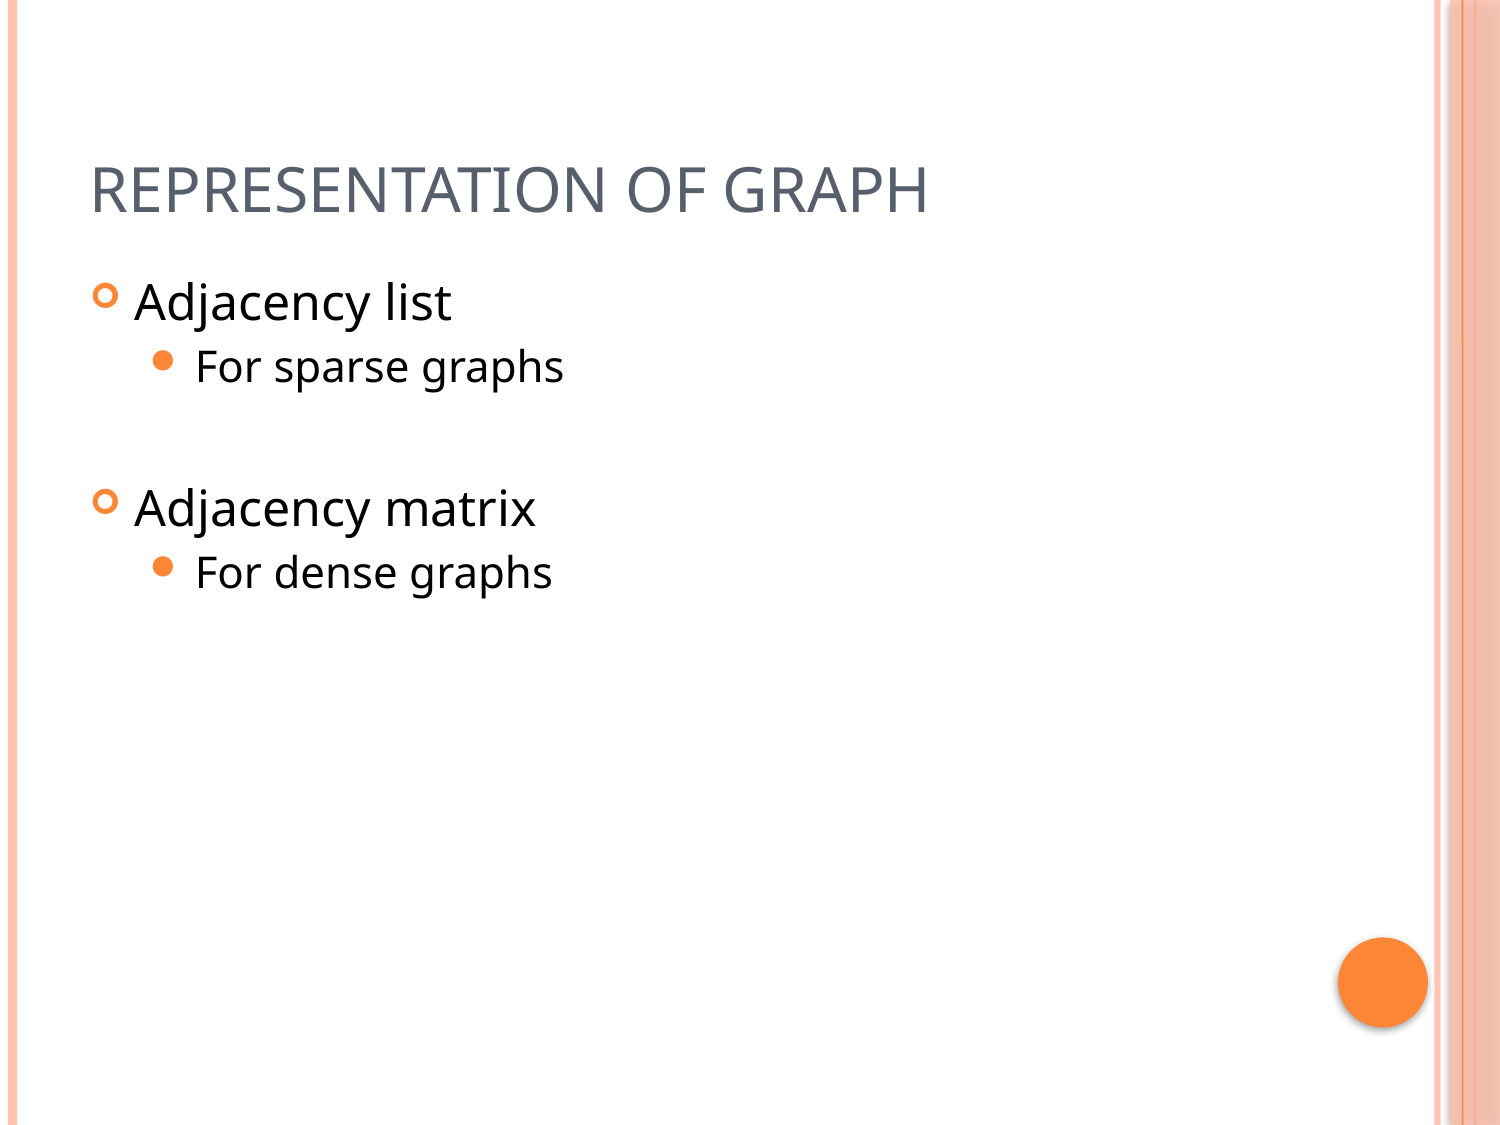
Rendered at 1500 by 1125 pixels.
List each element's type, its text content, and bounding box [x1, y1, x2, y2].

title Representation of graph [75, 45, 1300, 233]
list Adjacency list For sparse graphs Adjacency matrix For dense graphs [75, 262, 1300, 1062]
